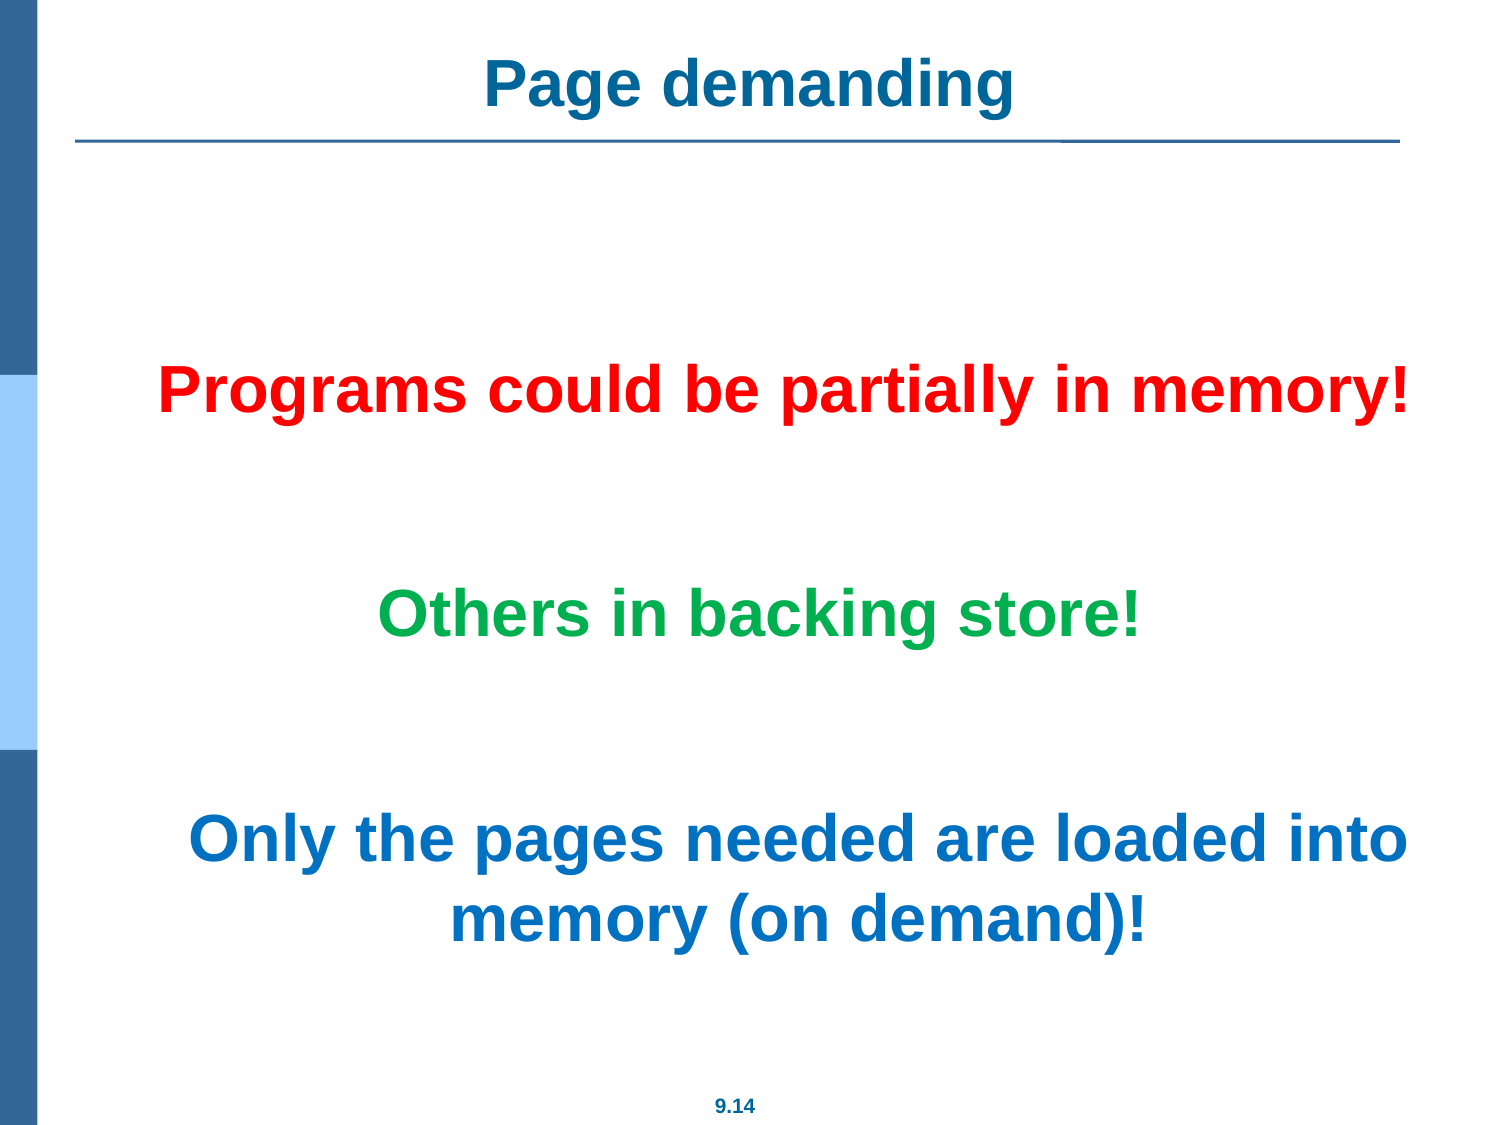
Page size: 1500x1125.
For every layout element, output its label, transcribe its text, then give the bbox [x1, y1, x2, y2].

text_box Only the pages needed are loaded into memory (on demand)! [124, 786, 1475, 984]
title Page demanding [75, 33, 1425, 128]
list Others in backing store! [85, 562, 1436, 760]
text_box Programs could be partially in memory! [110, 304, 1461, 434]
